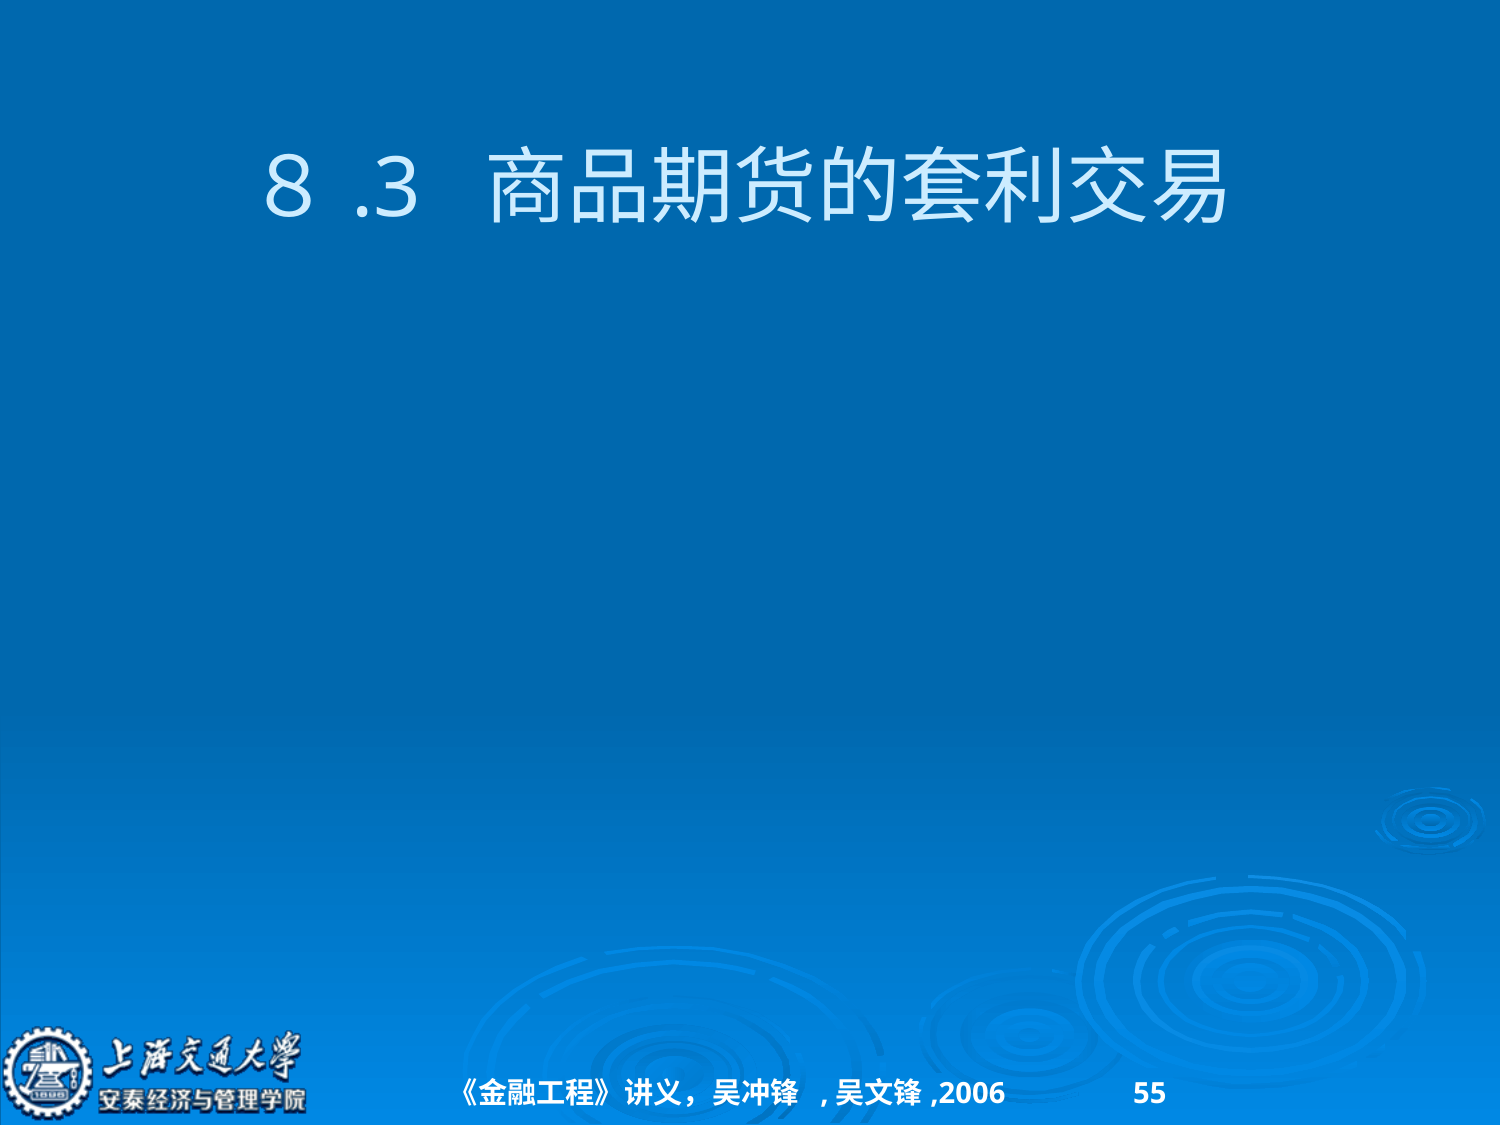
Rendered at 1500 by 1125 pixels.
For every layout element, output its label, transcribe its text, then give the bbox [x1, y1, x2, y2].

title ８.3 商品期货的套利交易 [75, 133, 1425, 233]
picture [0, 1017, 313, 1125]
